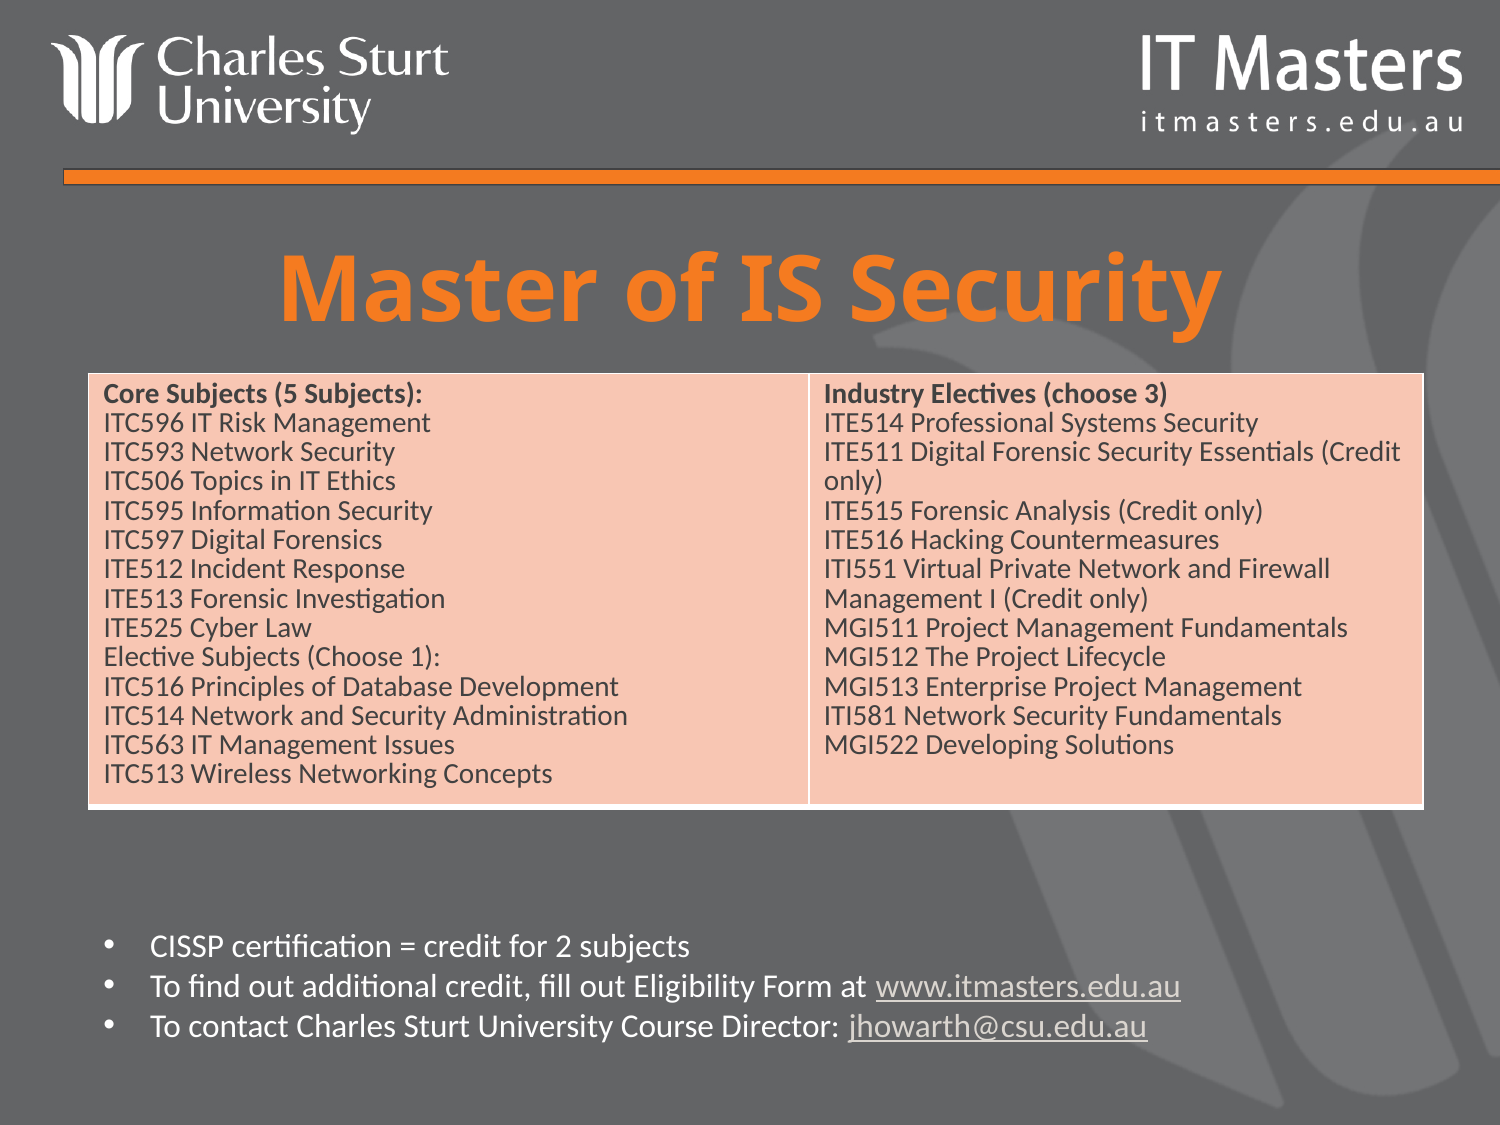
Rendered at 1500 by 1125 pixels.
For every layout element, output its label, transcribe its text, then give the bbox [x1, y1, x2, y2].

title Master of IS Security [75, 208, 1425, 362]
picture [0, 0, 1500, 1125]
text_box CISSP certification = credit for 2 subjects To find out additional credit, fill out Eligibility Form at www.itmasters.edu.au To contact Charles Sturt University Course Director: jhowarth@csu.edu.au [88, 916, 1471, 1052]
table_header Industry Electives (choose 3) ITE514 Professional Systems Security ITE511 Digital Forensic Security Essentials (Credit only) ITE515 Forensic Analysis (Credit only) ITE516 Hacking Countermeasures ITI551 Virtual Private Network and Firewall Management I (Credit only) MGI511 Project Management Fundamentals MGI512 The Project Lifecycle MGI513 Enterprise Project Management ITI581 Network Security Fundamentals MGI522 Developing Solutions [810, 374, 1422, 804]
table_header Core Subjects (5 Subjects): ITC596 IT Risk Management ITC593 Network Security ITC506 Topics in IT Ethics ITC595 Information Security ITC597 Digital Forensics ITE512 Incident Response ITE513 Forensic Investigation ITE525 Cyber Law Elective Subjects (Choose 1): ITC516 Principles of Database Development ITC514 Network and Security Administration ITC563 IT Management Issues ITC513 Wireless Networking Concepts [89, 374, 808, 804]
